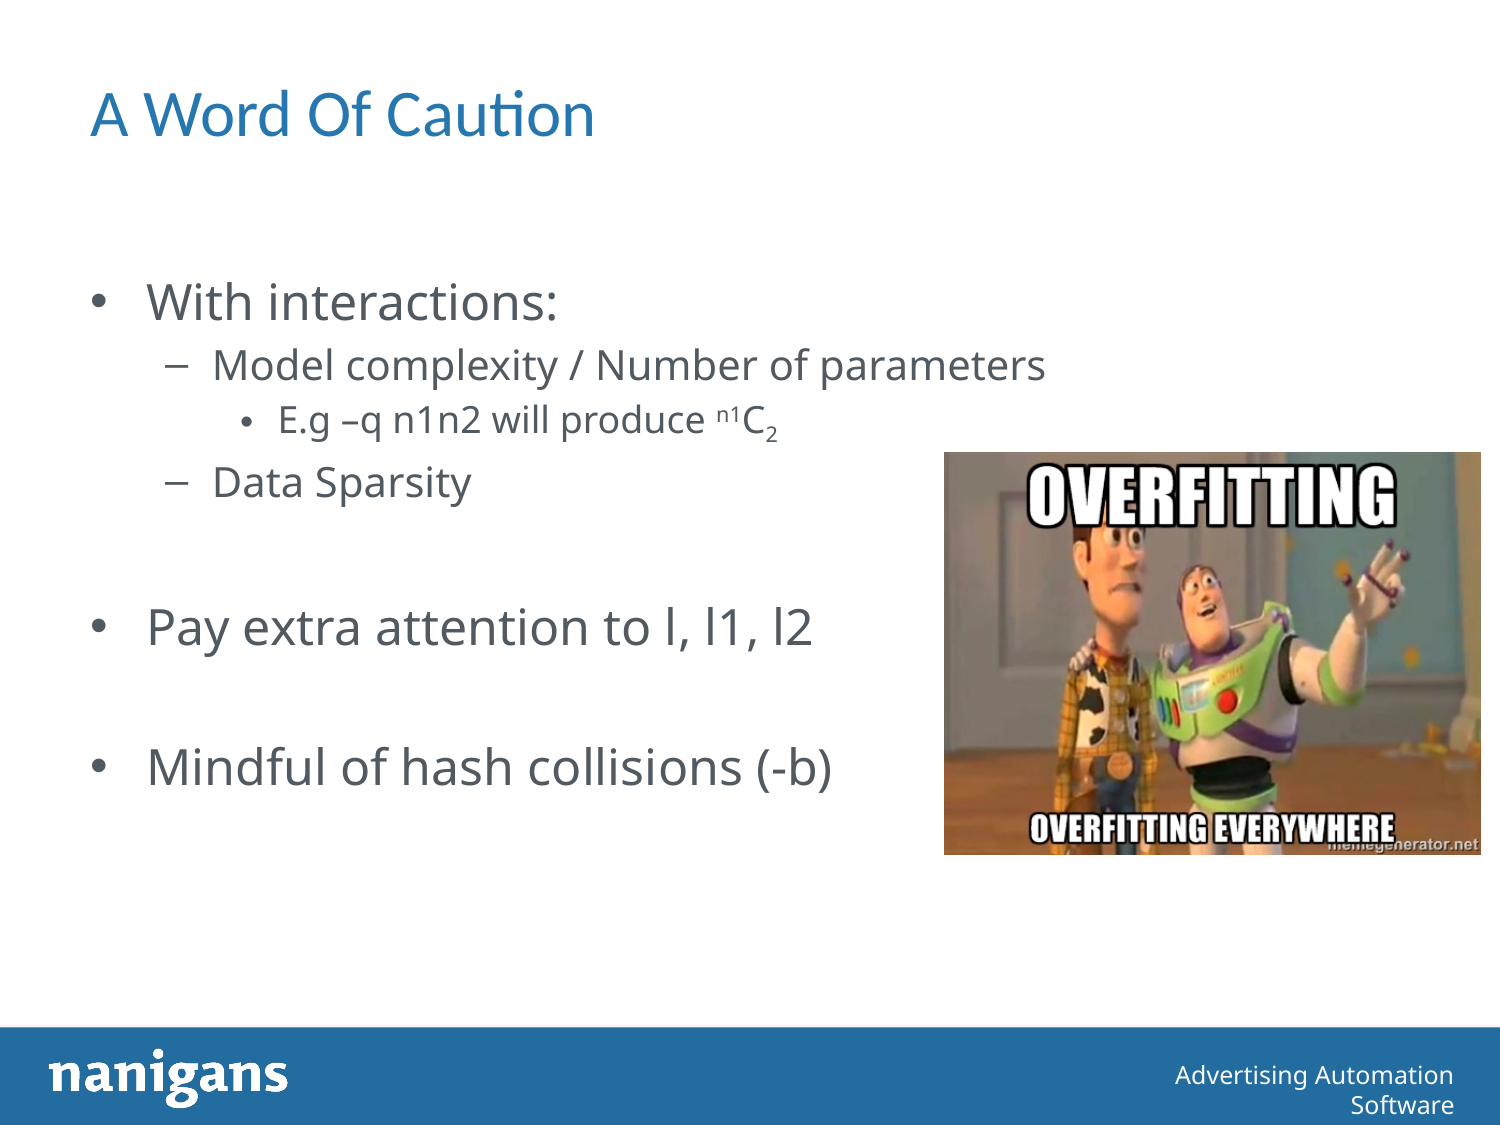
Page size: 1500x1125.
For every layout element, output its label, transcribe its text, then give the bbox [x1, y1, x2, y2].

list With interactions: Model complexity / Number of parameters E.g –q n1n2 will produce n1C2 Data Sparsity Pay extra attention to l, l1, l2 Mindful of hash collisions (-b) [75, 262, 1425, 1005]
title A Word Of Caution [75, 45, 1425, 174]
picture [944, 452, 1481, 856]
picture [43, 1044, 294, 1112]
